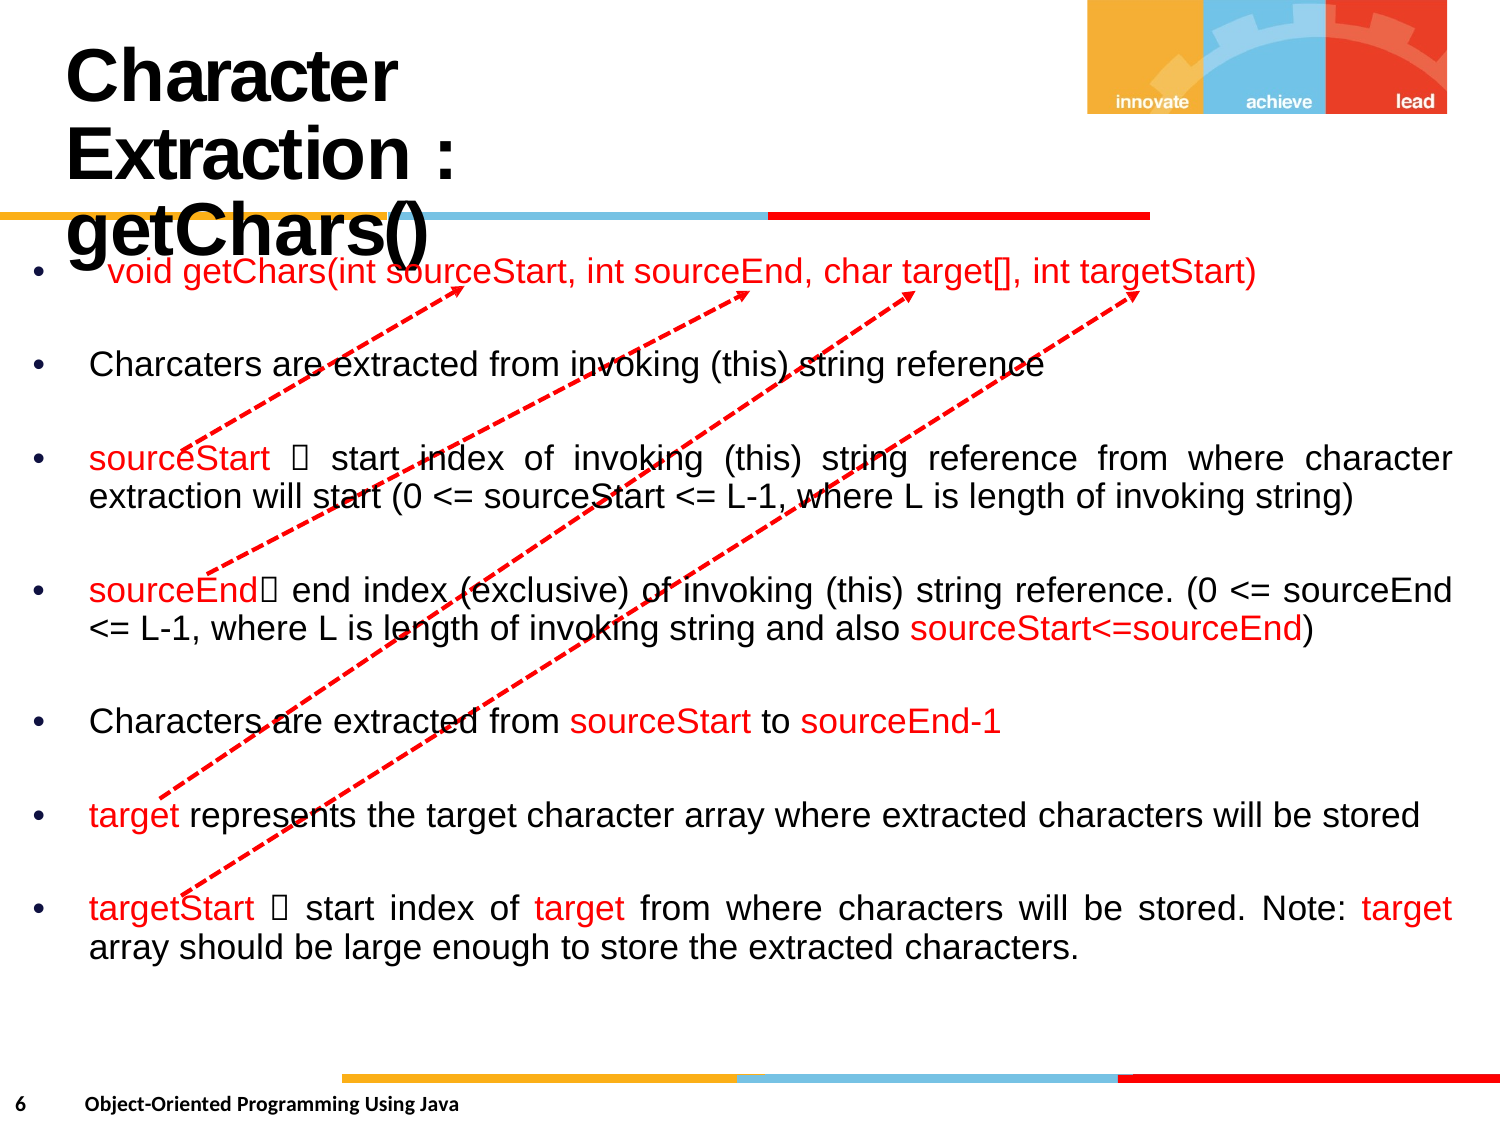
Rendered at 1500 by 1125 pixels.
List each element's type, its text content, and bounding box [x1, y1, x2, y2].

text_box [313, 685, 327, 697]
text_box [352, 778, 366, 789]
text_box [358, 340, 370, 345]
text_box [769, 517, 783, 526]
text_box [400, 314, 414, 325]
text_box [429, 297, 443, 308]
text_box [553, 524, 567, 536]
text_box [209, 425, 223, 436]
text_box [281, 527, 295, 537]
text_box [1114, 297, 1128, 308]
text_box [194, 878, 208, 889]
text_box [381, 760, 395, 771]
text_box [355, 657, 369, 668]
text_box [197, 434, 208, 439]
text_box 6 [12, 1092, 34, 1122]
text_box [1085, 315, 1099, 327]
text_box [539, 660, 553, 671]
text_box [927, 415, 941, 426]
text_box [395, 751, 409, 762]
text_box Character Extraction : getChars() [62, 38, 798, 193]
text_box [296, 519, 310, 529]
text_box [657, 330, 672, 341]
text_box [250, 542, 265, 553]
text_box [1057, 333, 1071, 345]
text_box [237, 850, 251, 862]
text_box Charcaters are extracted from invoking (this) string reference [86, 345, 1053, 386]
text_box [266, 534, 280, 545]
text_box [835, 334, 849, 345]
text_box [708, 420, 722, 431]
text_box [740, 533, 754, 544]
text_box [341, 666, 355, 678]
text_box [224, 417, 238, 428]
text_box • [30, 570, 53, 611]
text_box [892, 292, 915, 308]
text_box [525, 543, 539, 554]
text_box [253, 400, 267, 411]
text_box [311, 517, 322, 522]
text_box sourceEnd end index (exclusive) of invoking (this) string reference. (0 <= sourceEnd <= L-1, where L is length of invoking string and also sourceStart<=sourceEnd) [86, 570, 1475, 649]
text_box [1100, 306, 1114, 318]
text_box [238, 408, 252, 419]
text_box [200, 761, 214, 773]
text_box [214, 751, 228, 763]
text_box [510, 678, 524, 689]
text_box target represents the target character array where extracted characters will be stored [86, 796, 1429, 836]
text_box [672, 322, 687, 333]
text_box [492, 417, 506, 427]
text_box [414, 305, 429, 317]
text_box [444, 292, 461, 299]
text_box [755, 524, 769, 535]
text_box [736, 401, 750, 412]
text_box Object-Oriented Programming Using Java [82, 1092, 519, 1122]
text_box [901, 433, 912, 439]
text_box • [30, 889, 53, 930]
text_box • [30, 702, 53, 743]
text_box [552, 386, 566, 396]
text_box [220, 558, 235, 569]
text_box void getChars(int sourceStart, int sourceEnd, char target[], int targetStart) [105, 251, 1266, 292]
text_box [722, 410, 736, 422]
text_box [537, 393, 551, 404]
text_box [268, 391, 282, 402]
text_box [694, 429, 708, 439]
text_box [733, 292, 750, 303]
text_box [1071, 324, 1085, 336]
text_box • [30, 439, 53, 479]
text_box [642, 338, 657, 345]
text_box [525, 669, 539, 680]
text_box [461, 432, 476, 439]
text_box [370, 649, 384, 659]
text_box • [30, 251, 53, 292]
text_box • [30, 796, 53, 836]
text_box Characters are extracted from sourceStart to sourceEnd-1 [86, 702, 1010, 743]
text_box [1087, 0, 1448, 114]
text_box [553, 651, 567, 662]
text_box [726, 542, 740, 553]
text_box [497, 562, 511, 570]
text_box [849, 325, 863, 336]
text_box [697, 560, 711, 570]
text_box [1125, 292, 1140, 304]
text_box [370, 331, 385, 342]
text_box [507, 409, 521, 419]
text_box [327, 676, 341, 687]
text_box [913, 424, 927, 436]
text_box [266, 836, 280, 844]
text_box [385, 323, 399, 334]
text_box [484, 696, 495, 702]
text_box [941, 406, 956, 417]
text_box [159, 789, 172, 796]
text_box [282, 386, 296, 394]
text_box [496, 687, 510, 699]
text_box [223, 860, 237, 871]
text_box [186, 770, 200, 782]
text_box [567, 517, 581, 526]
text_box targetStart  start index of target from where characters will be stored. Note: target array should be large enough to store the extracted characters. [86, 889, 1474, 968]
text_box [366, 769, 380, 780]
text_box [235, 550, 250, 561]
text_box [251, 841, 265, 853]
text_box [228, 743, 242, 754]
text_box [718, 299, 732, 309]
text_box [970, 388, 984, 399]
text_box sourceStart  start index of invoking (this) string reference from where character extraction will start (0 <= sourceStart <= L-1, where L is length of invoking string) [86, 439, 1474, 517]
text_box [751, 391, 764, 403]
text_box [208, 869, 222, 880]
text_box [688, 314, 702, 325]
text_box [477, 424, 491, 435]
text_box • [30, 345, 53, 386]
text_box [878, 306, 892, 318]
text_box [172, 780, 186, 792]
text_box [711, 551, 726, 562]
text_box [299, 695, 313, 702]
text_box [410, 743, 424, 753]
text_box [338, 787, 352, 796]
text_box [703, 306, 717, 317]
text_box [522, 401, 536, 412]
text_box [956, 397, 970, 408]
text_box [539, 533, 553, 545]
text_box [863, 315, 877, 327]
text_box [765, 386, 778, 393]
text_box [511, 552, 525, 564]
